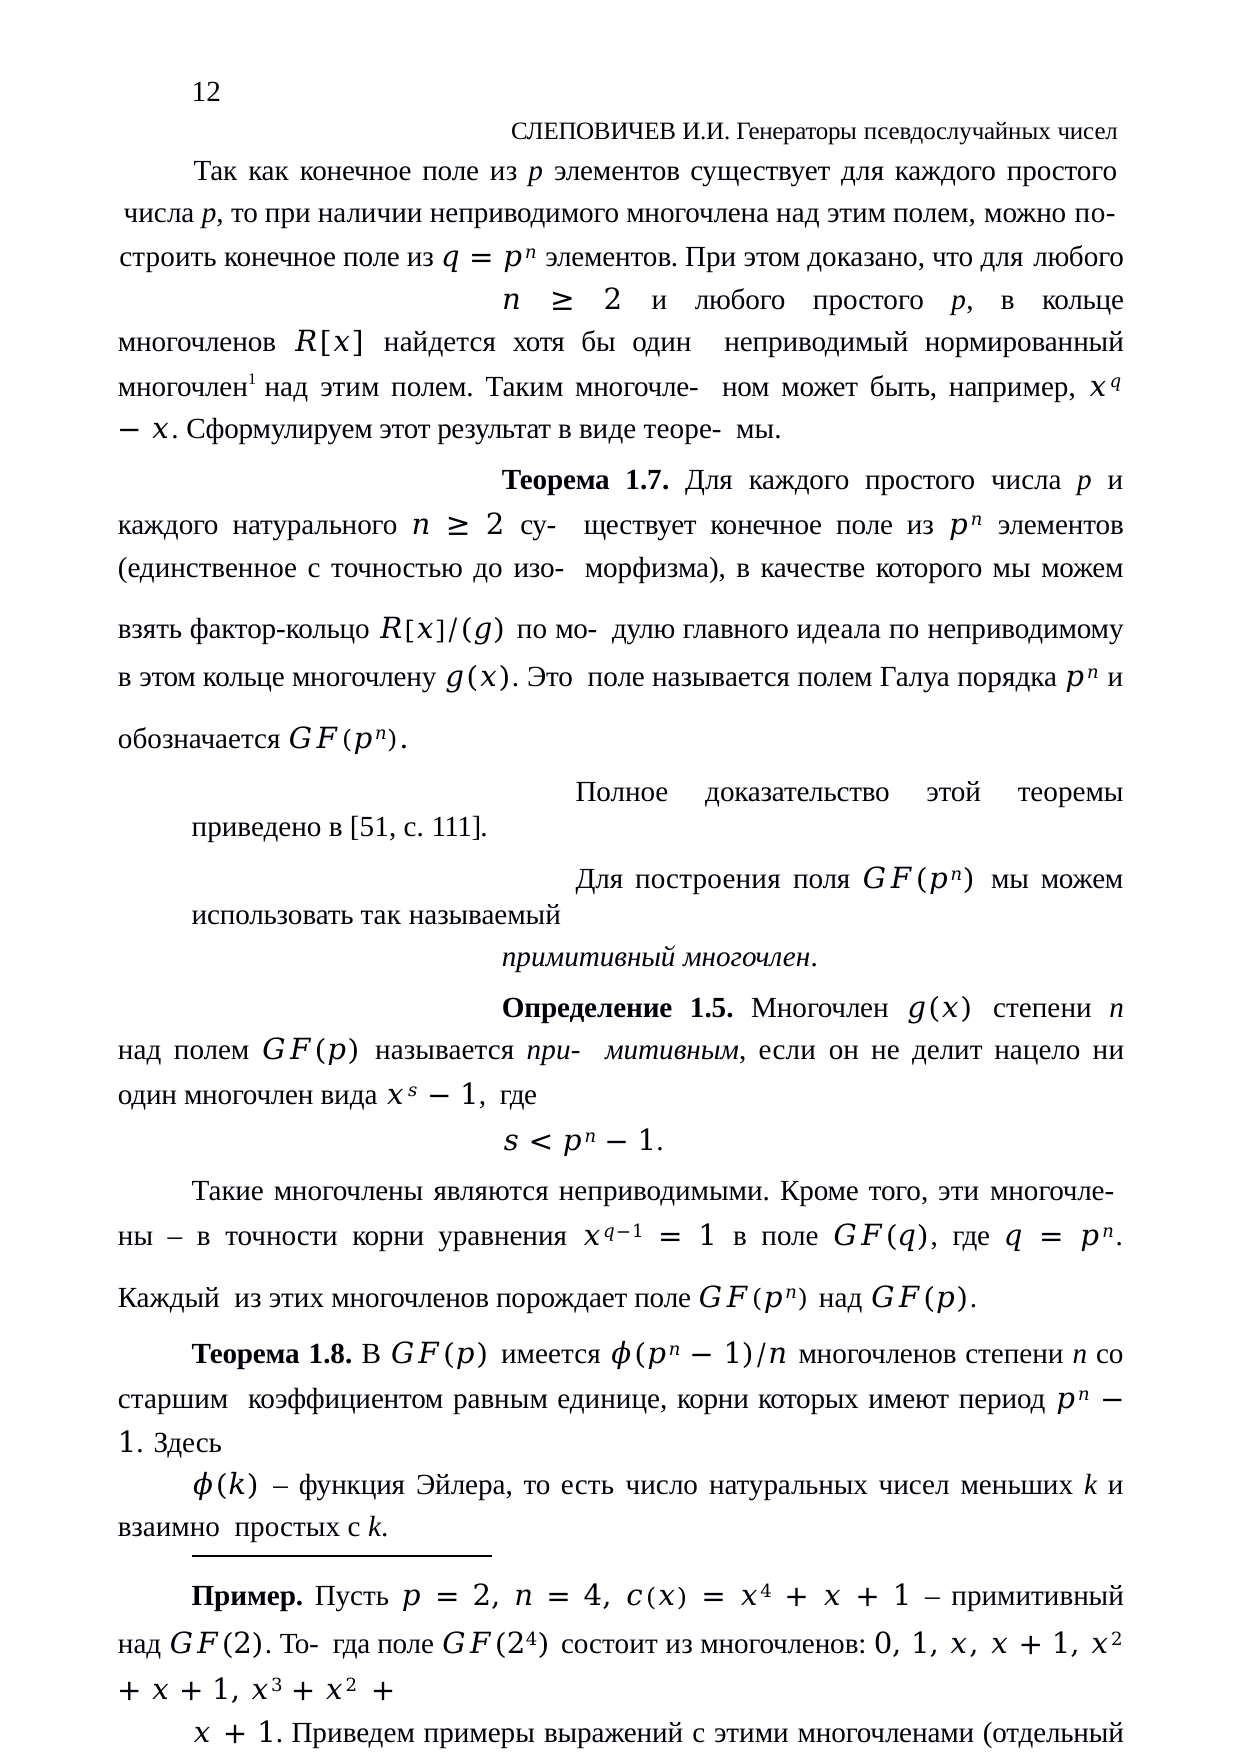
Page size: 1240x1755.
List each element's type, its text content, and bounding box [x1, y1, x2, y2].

text_box 12 СЛЕПОВИЧЕВ И.И. Генераторы псевдослучайных чисел Так как конечное поле из p элементов существует для каждого простого числа p, то при наличии неприводимого многочлена над этим полем, можно по- строить конечное поле из 𝑞 = 𝑝𝑛 элементов. При этом доказано, что для любого 𝑛 ≥ 2 и любого простого p, в кольце многочленов 𝑅[𝑥] найдется хотя бы один неприводимый нормированный многочлен1 над этим полем. Таким многочле- ном может быть, например, 𝑥𝑞 − 𝑥. Сформулируем этот результат в виде теоре- мы. Теорема 1.7. Для каждого простого числа p и каждого натурального 𝑛 ≥ 2 су- ществует конечное поле из 𝑝𝑛 элементов (единственное с точностью до изо- морфизма), в качестве которого мы можем взять фактор-кольцо 𝑅[𝑥]/(𝑔) по мо- дулю главного идеала по неприводимому в этом кольце многочлену 𝑔(𝑥). Это поле называется полем Галуа порядка 𝑝𝑛 и обозначается 𝐺𝐹(𝑝𝑛). Полное доказательство этой теоремы приведено в [51, c. 111]. Для построения поля 𝐺𝐹(𝑝𝑛) мы можем использовать так называемый примитивный многочлен. Определение 1.5. Многочлен 𝑔(𝑥) степени n над полем 𝐺𝐹(𝑝) называется при- митивным, если он не делит нацело ни один многочлен вида 𝑥𝑠 − 1, где 𝑠 < 𝑝𝑛 − 1. Такие многочлены являются неприводимыми. Кроме того, эти многочле- ны – в точности корни уравнения 𝑥𝑞−1 = 1 в поле 𝐺𝐹(𝑞), где 𝑞 = 𝑝𝑛. Каждый из этих многочленов порождает поле 𝐺𝐹(𝑝𝑛) над 𝐺𝐹(𝑝). Теорема 1.8. В 𝐺𝐹(𝑝) имеется 𝜙(𝑝𝑛 − 1)/𝑛 многочленов степени n со старшим коэффициентом равным единице, корни которых имеют период 𝑝𝑛 − 1. Здесь 𝜙(𝑘) – функция Эйлера, то есть число натуральных чисел меньших k и взаимно простых с k. Пример. Пусть 𝑝 = 2, 𝑛 = 4, 𝑐(𝑥) = 𝑥4 + 𝑥 + 1 – примитивный над 𝐺𝐹(2). То- гда поле 𝐺𝐹(24) состоит из многочленов: 0, 1, 𝑥, 𝑥 + 1, 𝑥2 + 𝑥 + 1, 𝑥3 + 𝑥2 + 𝑥 + 1. Приведем примеры выражений с этими многочленами (отдельный мно- гочлен будем выделять скобками): 1 + (𝑥 + 1) = 𝑥, 𝑥 + (𝑥 + 1) = 1, 1 Нормированный многочлен – многочлен, коэффициент при старшей степени которо- го равен единице. [107, 61, 1134, 1755]
